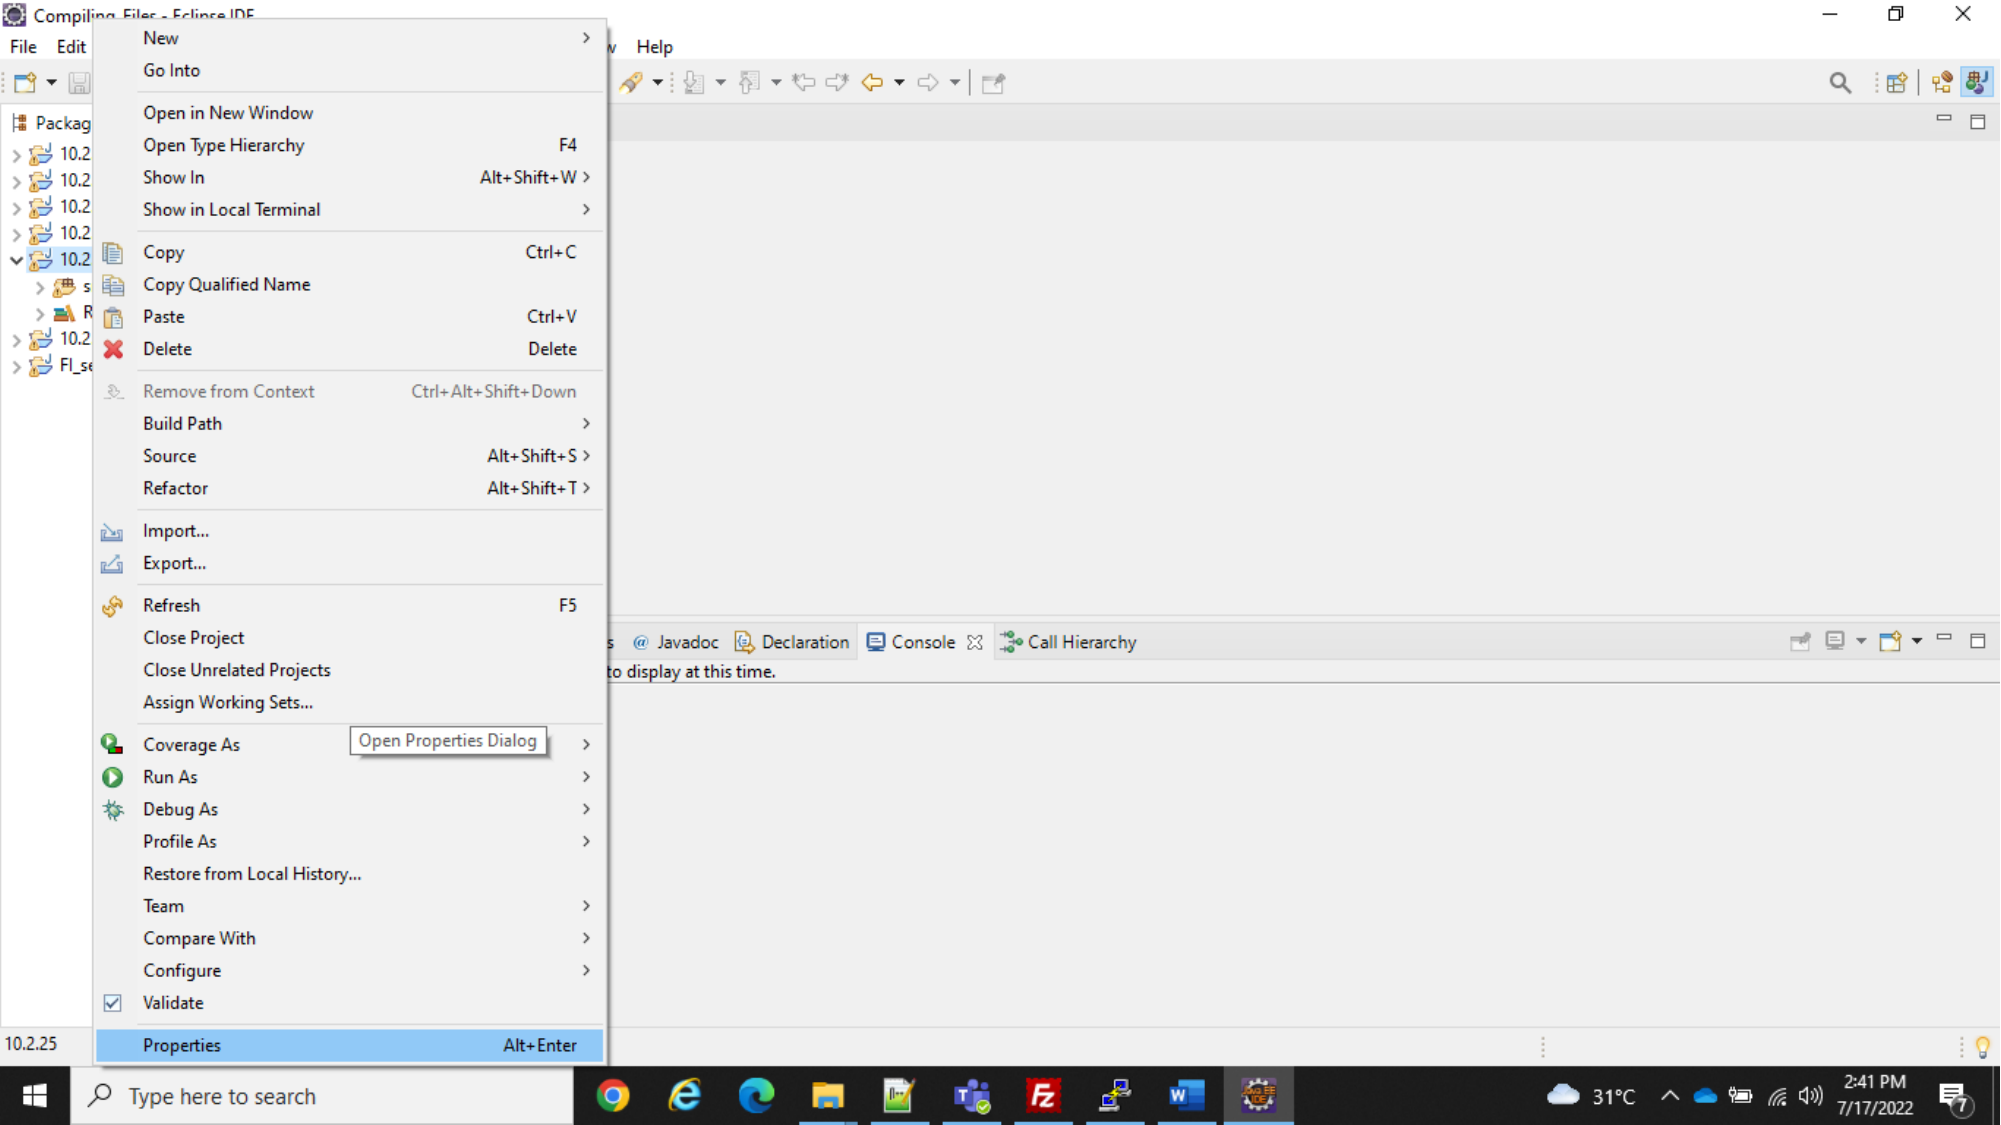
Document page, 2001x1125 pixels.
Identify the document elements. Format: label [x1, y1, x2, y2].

list [0, 0, 2000, 1125]
